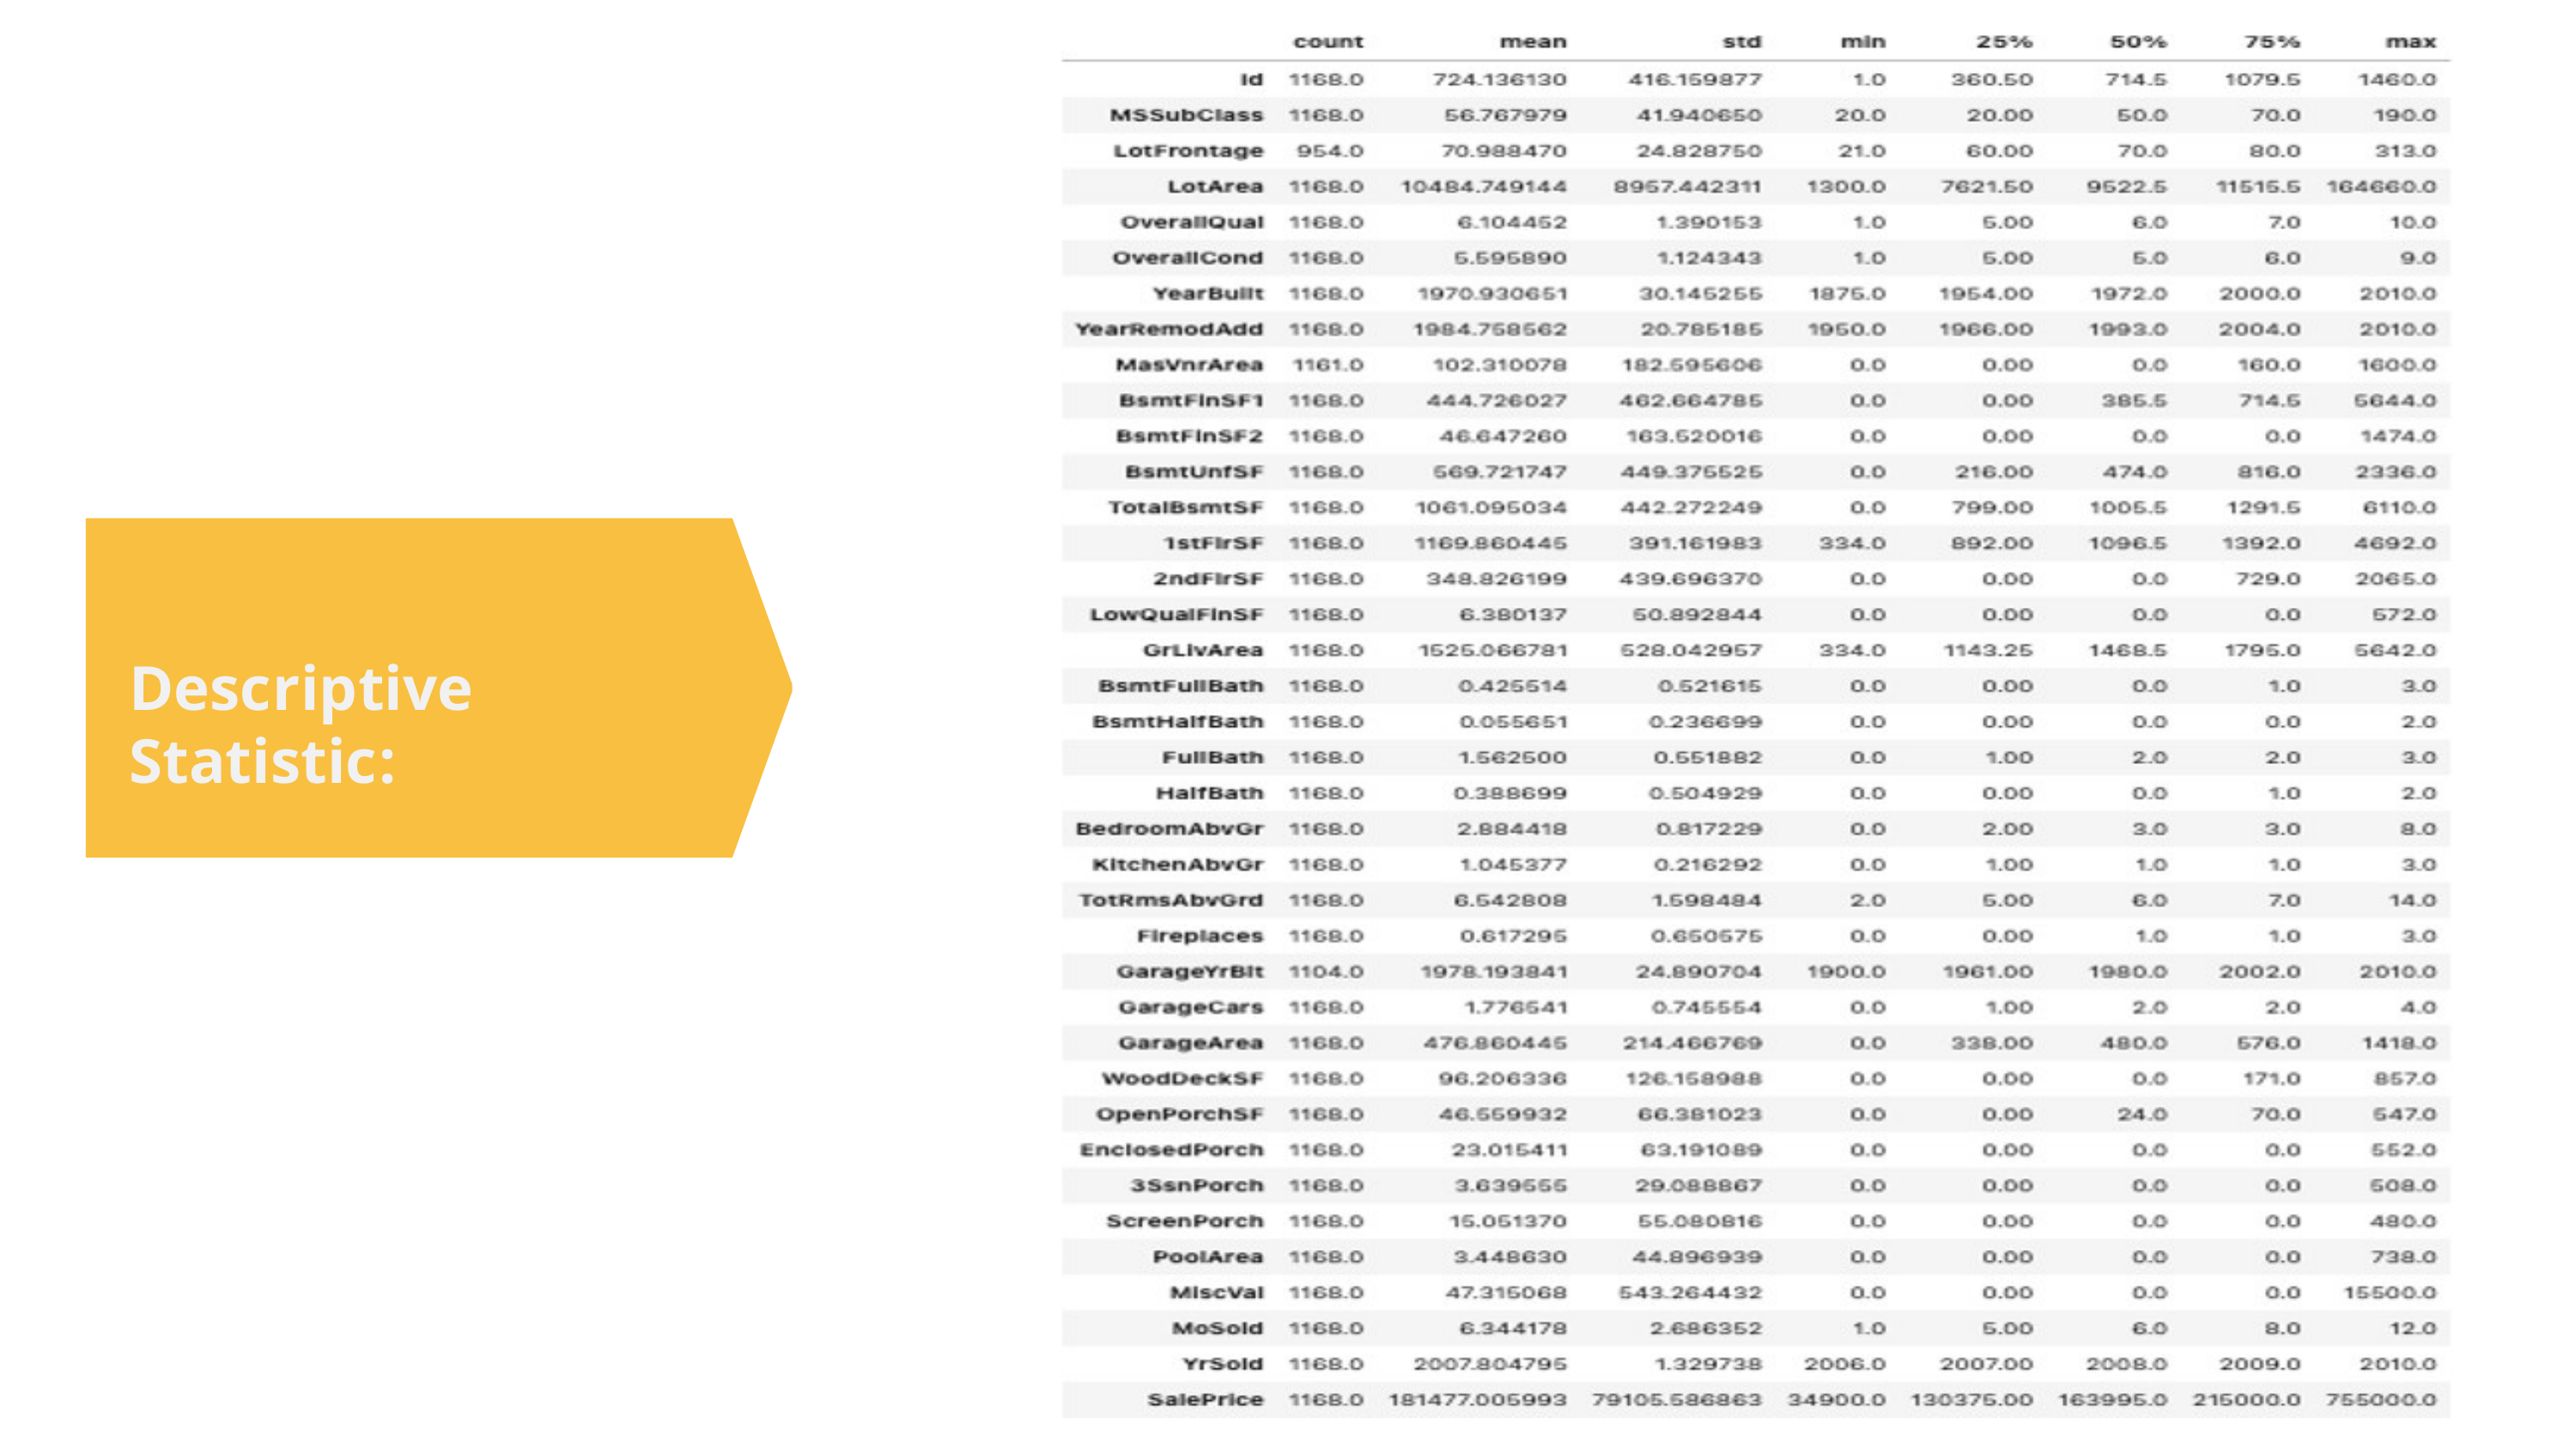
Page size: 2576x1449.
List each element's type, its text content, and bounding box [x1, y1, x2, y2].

title Descriptive Statistic: [127, 647, 752, 892]
text_box [85, 518, 793, 858]
picture [1061, 33, 2453, 1418]
